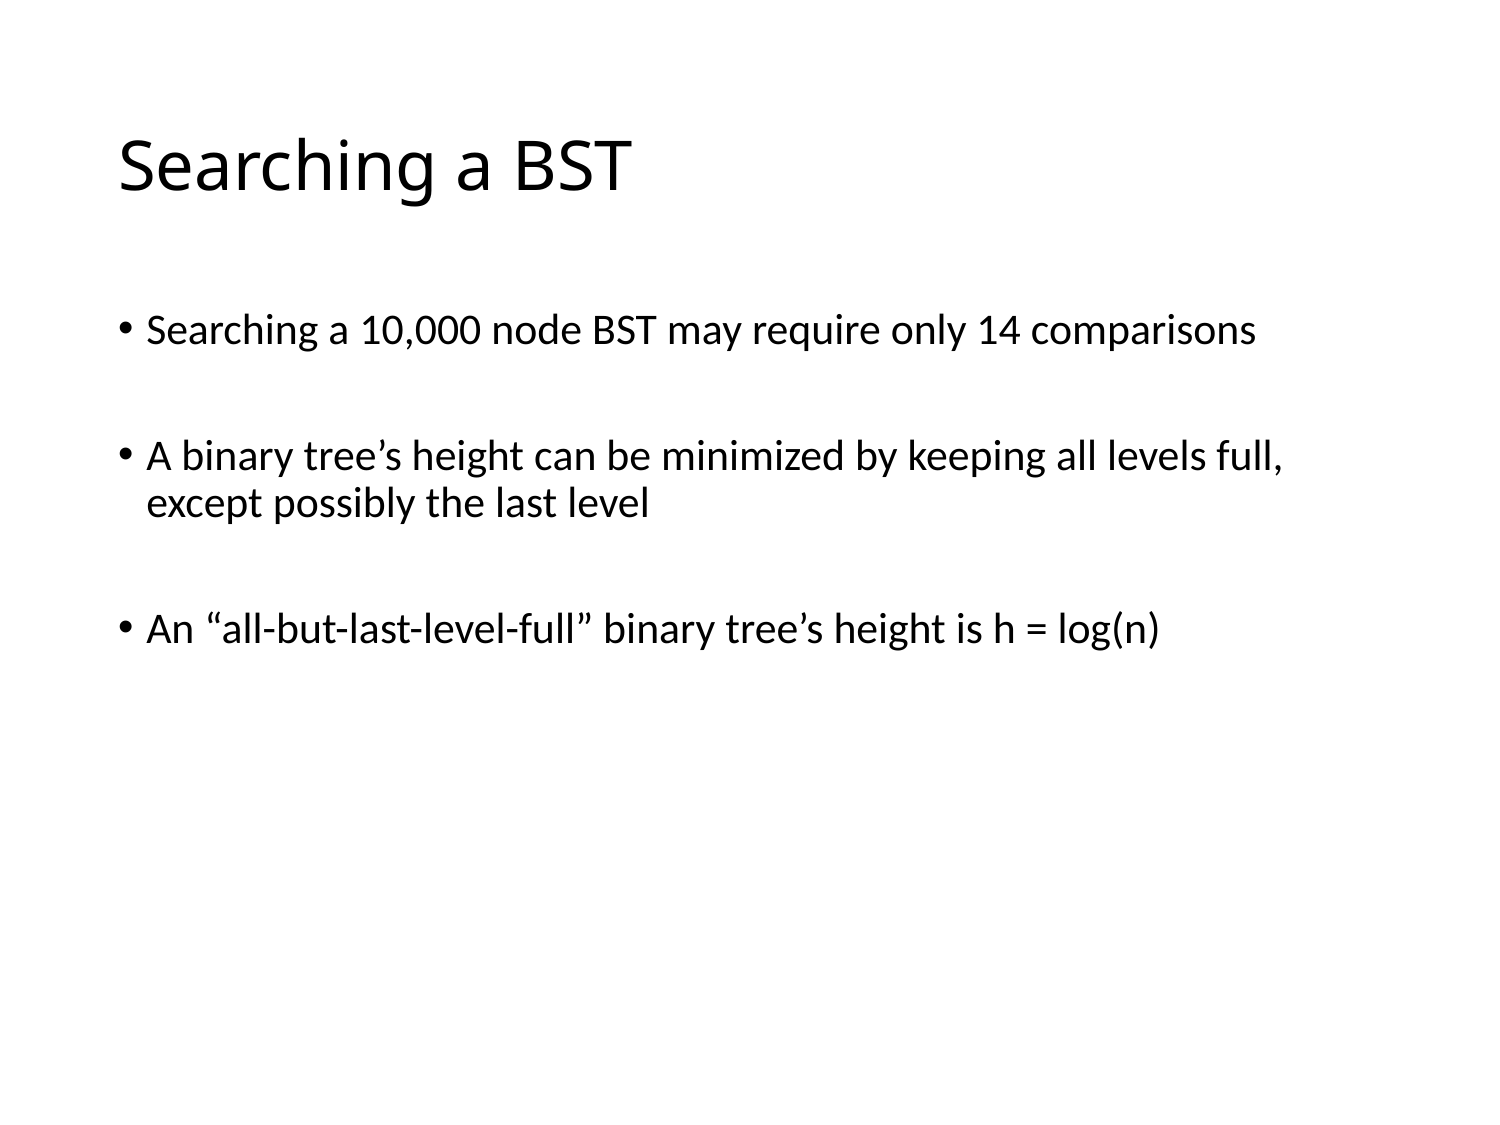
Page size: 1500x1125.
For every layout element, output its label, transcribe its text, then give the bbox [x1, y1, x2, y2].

list Searching a 10,000 node BST may require only 14 comparisons A binary tree’s height can be minimized by keeping all levels full, except possibly the last level An “all-but-last-level-full” binary tree’s height is h = log(n) [103, 299, 1397, 1014]
title Searching a BST [103, 59, 1397, 278]
